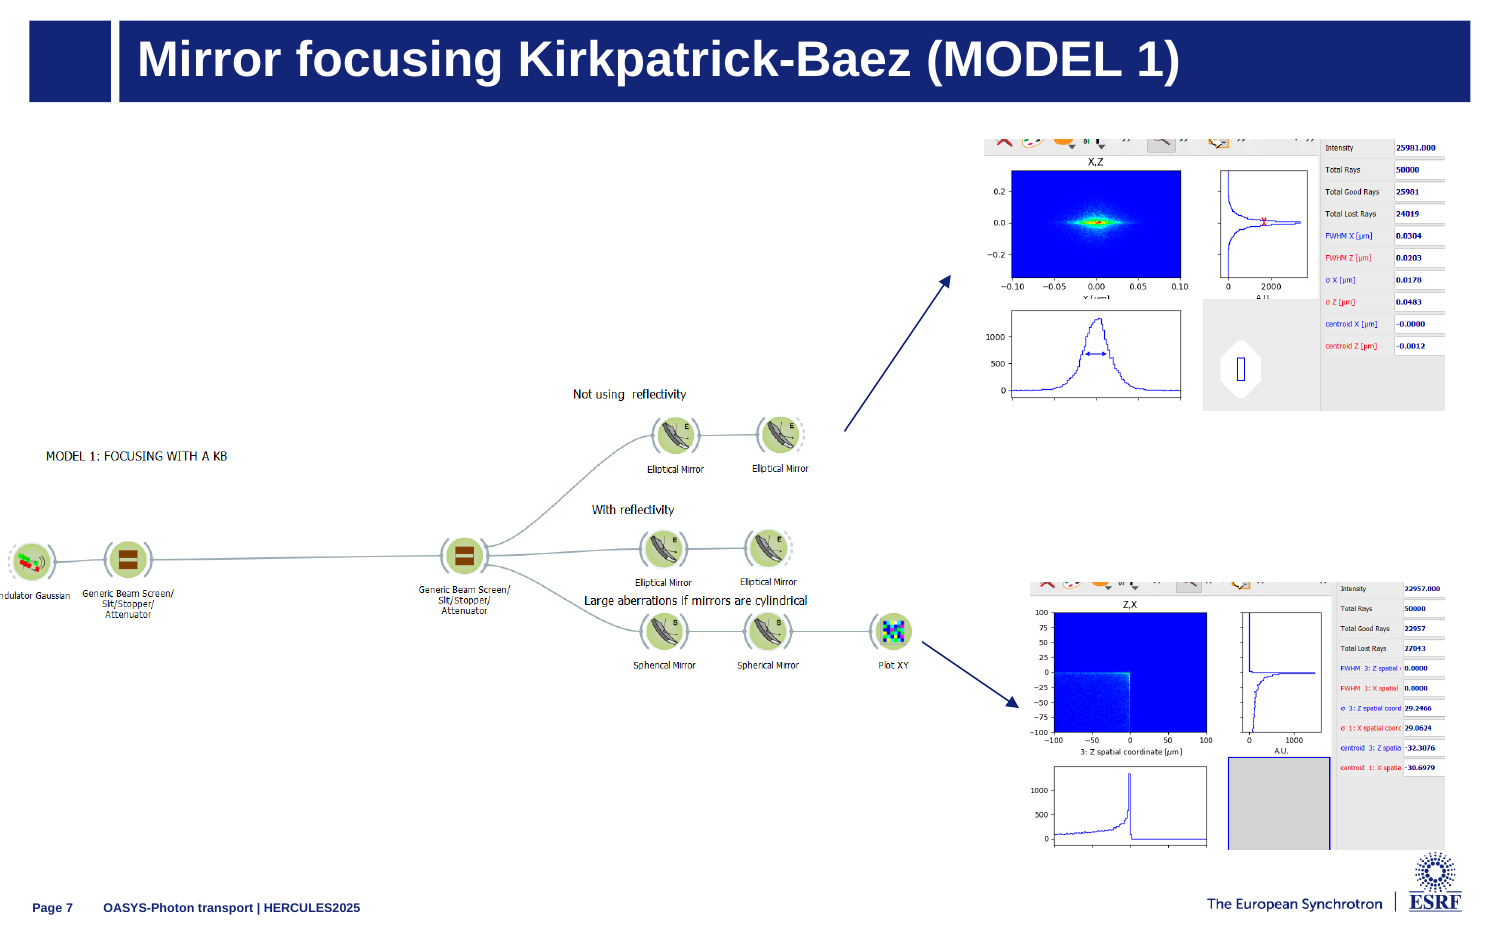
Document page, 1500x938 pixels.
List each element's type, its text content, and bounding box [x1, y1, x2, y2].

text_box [844, 274, 951, 432]
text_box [920, 640, 1020, 709]
picture [984, 138, 1445, 411]
title Mirror focusing Kirkpatrick-Baez (MODEL 1) [119, 20, 1471, 103]
slide_number Page 7 [32, 886, 101, 916]
picture [1030, 582, 1500, 938]
footer OASYS-Photon transport | HERCULES2025 [103, 886, 1108, 916]
picture [0, 352, 922, 675]
